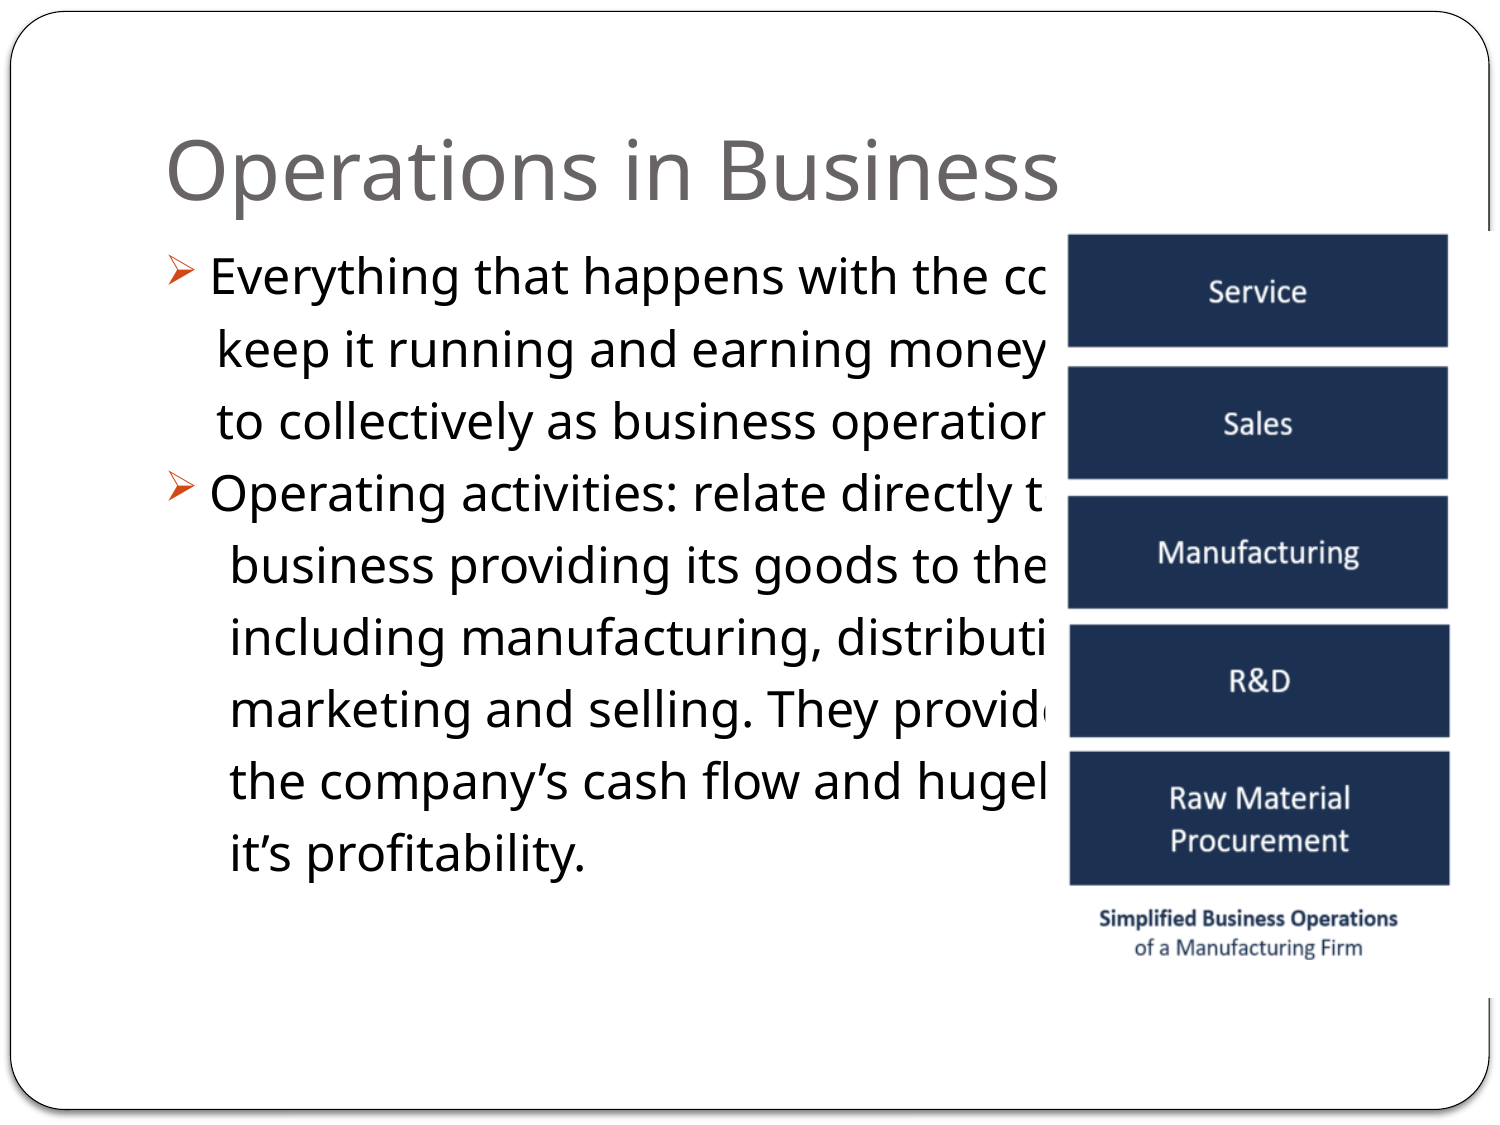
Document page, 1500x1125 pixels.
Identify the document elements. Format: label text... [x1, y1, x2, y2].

title Operations in Business [150, 45, 1425, 233]
list Everything that happens with the company to keep it running and earning money is referred to collectively as business operations. Operating activities: relate directly to the business providing its goods to the market including manufacturing, distributing, marketing and selling. They provide most of the company’s cash flow and hugely influence it’s profitability. [150, 237, 1039, 988]
picture [1045, 231, 1500, 998]
